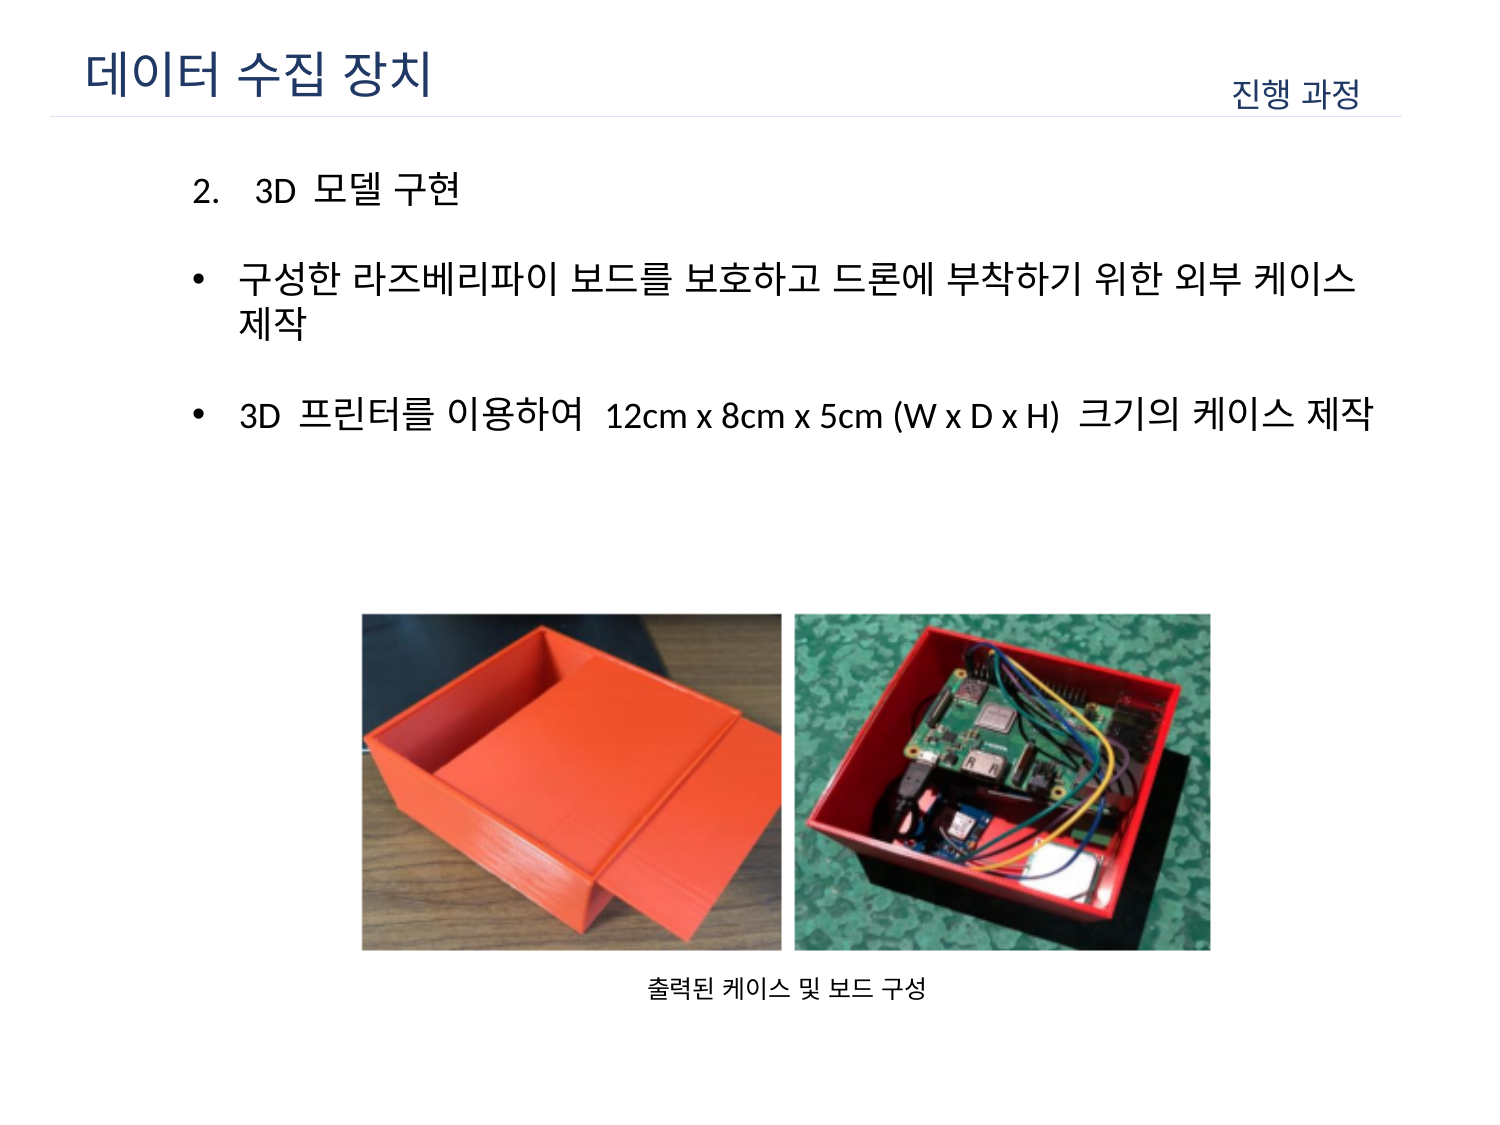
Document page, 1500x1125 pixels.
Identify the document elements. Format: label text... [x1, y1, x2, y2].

text_box 2. 3D 모델 구현 구성한 라즈베리파이 보드를 보호하고 드론에 부착하기 위한 외부 케이스 제작 3D 프린터를 이용하여 12cm x 8cm x 5cm (W x D x H) 크기의 케이스 제작 [177, 158, 1402, 489]
text_box 진행 과정 [1216, 117, 1378, 122]
text_box 데이터 수집 장치 [70, 35, 451, 111]
text_box 출력된 케이스 및 보드 구성 [632, 966, 1104, 1011]
picture [355, 607, 1224, 966]
text_box 진행 과정 [1216, 66, 1378, 116]
